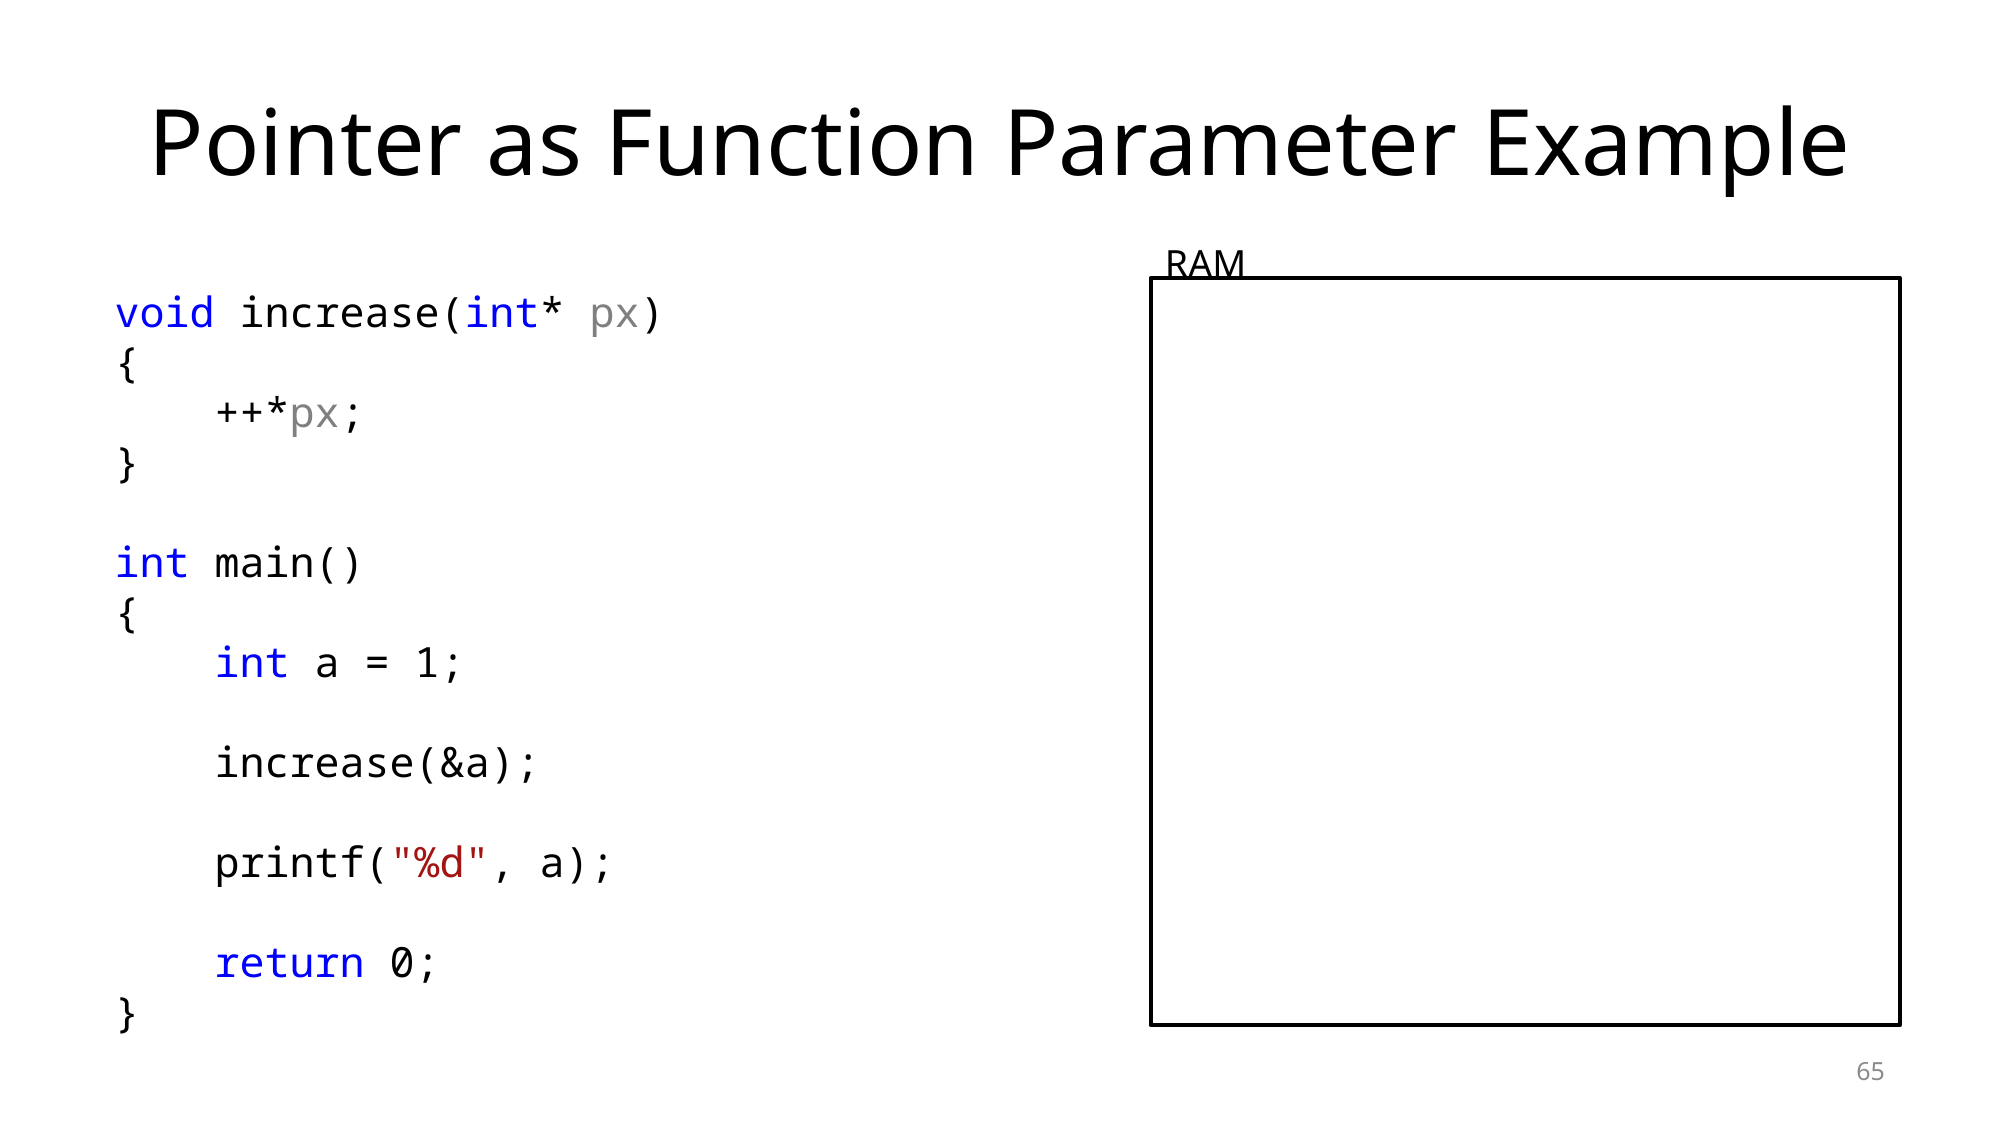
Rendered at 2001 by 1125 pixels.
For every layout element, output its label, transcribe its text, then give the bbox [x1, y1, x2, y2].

text_box [1149, 276, 1902, 1027]
text_box RAM [1150, 232, 1429, 293]
slide_number 65 [1433, 1042, 1900, 1103]
text_box void increase(int* px) { ++*px; } int main() { int a = 1; increase(&a); printf("%d", a); return 0; } [99, 277, 850, 1043]
title Pointer as Function Parameter Example [99, 45, 1900, 233]
